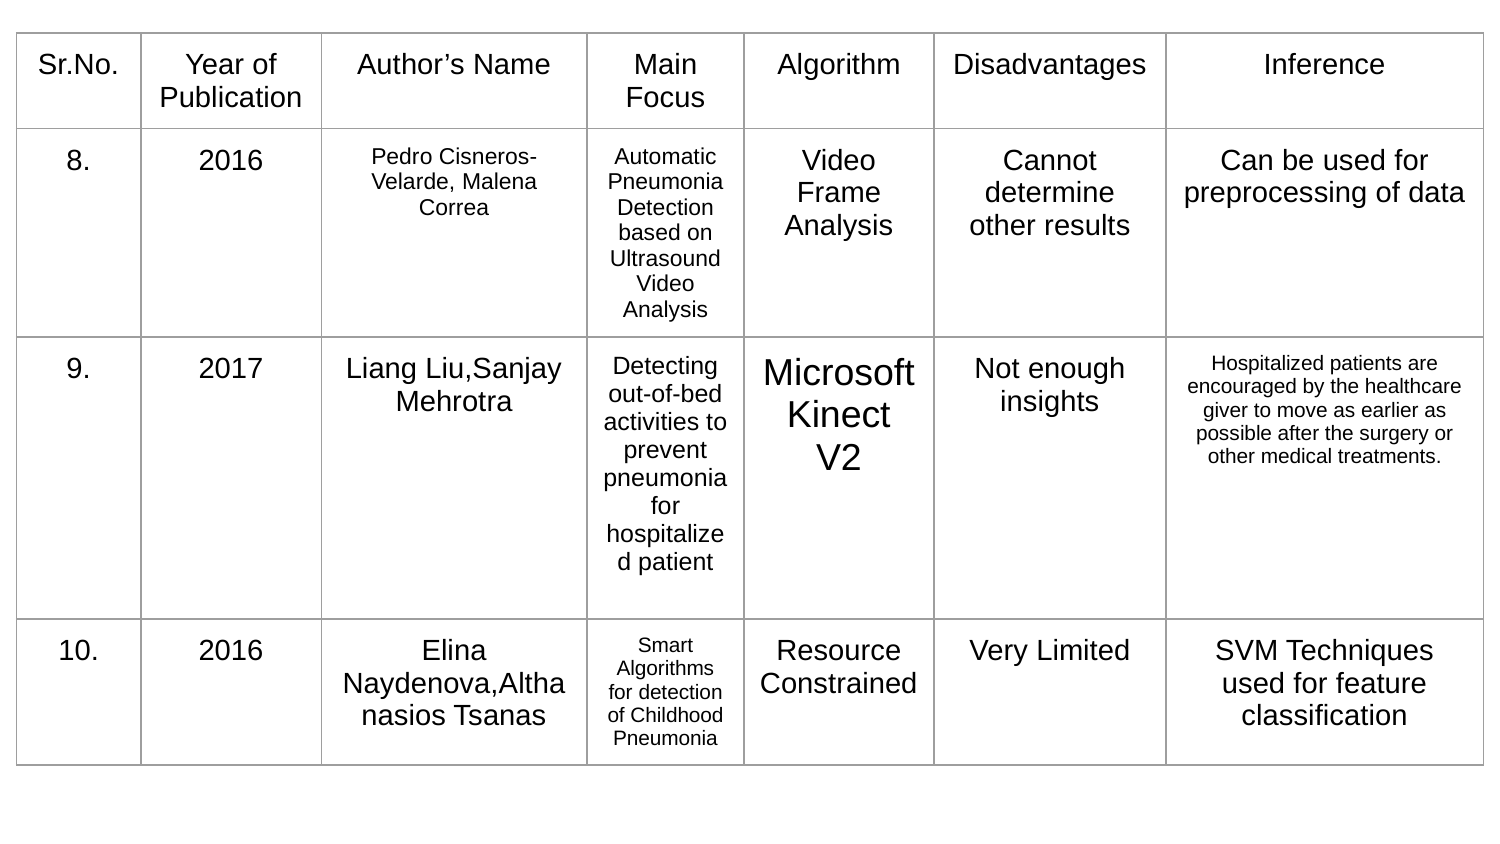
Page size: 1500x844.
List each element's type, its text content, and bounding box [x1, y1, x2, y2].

table_cell Resource Constrained [745, 620, 933, 764]
table_cell Video Frame Analysis [745, 129, 933, 336]
table_cell 8. [17, 129, 140, 336]
table_cell Can be used for preprocessing of data [1167, 129, 1483, 336]
table_header Inference [1167, 34, 1483, 128]
table_header Main Focus [588, 34, 743, 128]
table_cell Microsoft Kinect V2 [745, 338, 933, 618]
table_cell Hospitalized patients are encouraged by the healthcare giver to move as earlier as possible after the surgery or other medical treatments. [1167, 338, 1483, 618]
table_cell Pedro Cisneros-Velarde, Malena Correa [322, 129, 586, 336]
table_cell 10. [17, 620, 140, 764]
table_cell Cannot determine other results [935, 129, 1165, 336]
table_cell Not enough insights [935, 338, 1165, 618]
table_cell SVM Techniques used for feature classification [1167, 620, 1483, 764]
table_cell Very Limited [935, 620, 1165, 764]
table_cell Elina Naydenova,Althanasios Tsanas [322, 620, 586, 764]
table_header Year of Publication [142, 34, 321, 128]
table_cell 2016 [142, 620, 321, 764]
table_header Disadvantages [935, 34, 1165, 128]
table_cell Automatic Pneumonia Detection based on Ultrasound Video Analysis [588, 129, 743, 336]
table_cell Liang Liu,Sanjay Mehrotra [322, 338, 586, 618]
table_cell 2017 [142, 338, 321, 618]
table_header Author’s Name [322, 34, 586, 128]
table_header Algorithm [745, 34, 933, 128]
table_cell 2016 [142, 129, 321, 336]
table_cell Smart Algorithms for detection of Childhood Pneumonia [588, 620, 743, 764]
table_header Sr.No. [17, 34, 140, 128]
table_cell Detecting out-of-bed activities to prevent pneumonia for hospitalized patient [588, 338, 743, 618]
table_cell 9. [17, 338, 140, 618]
